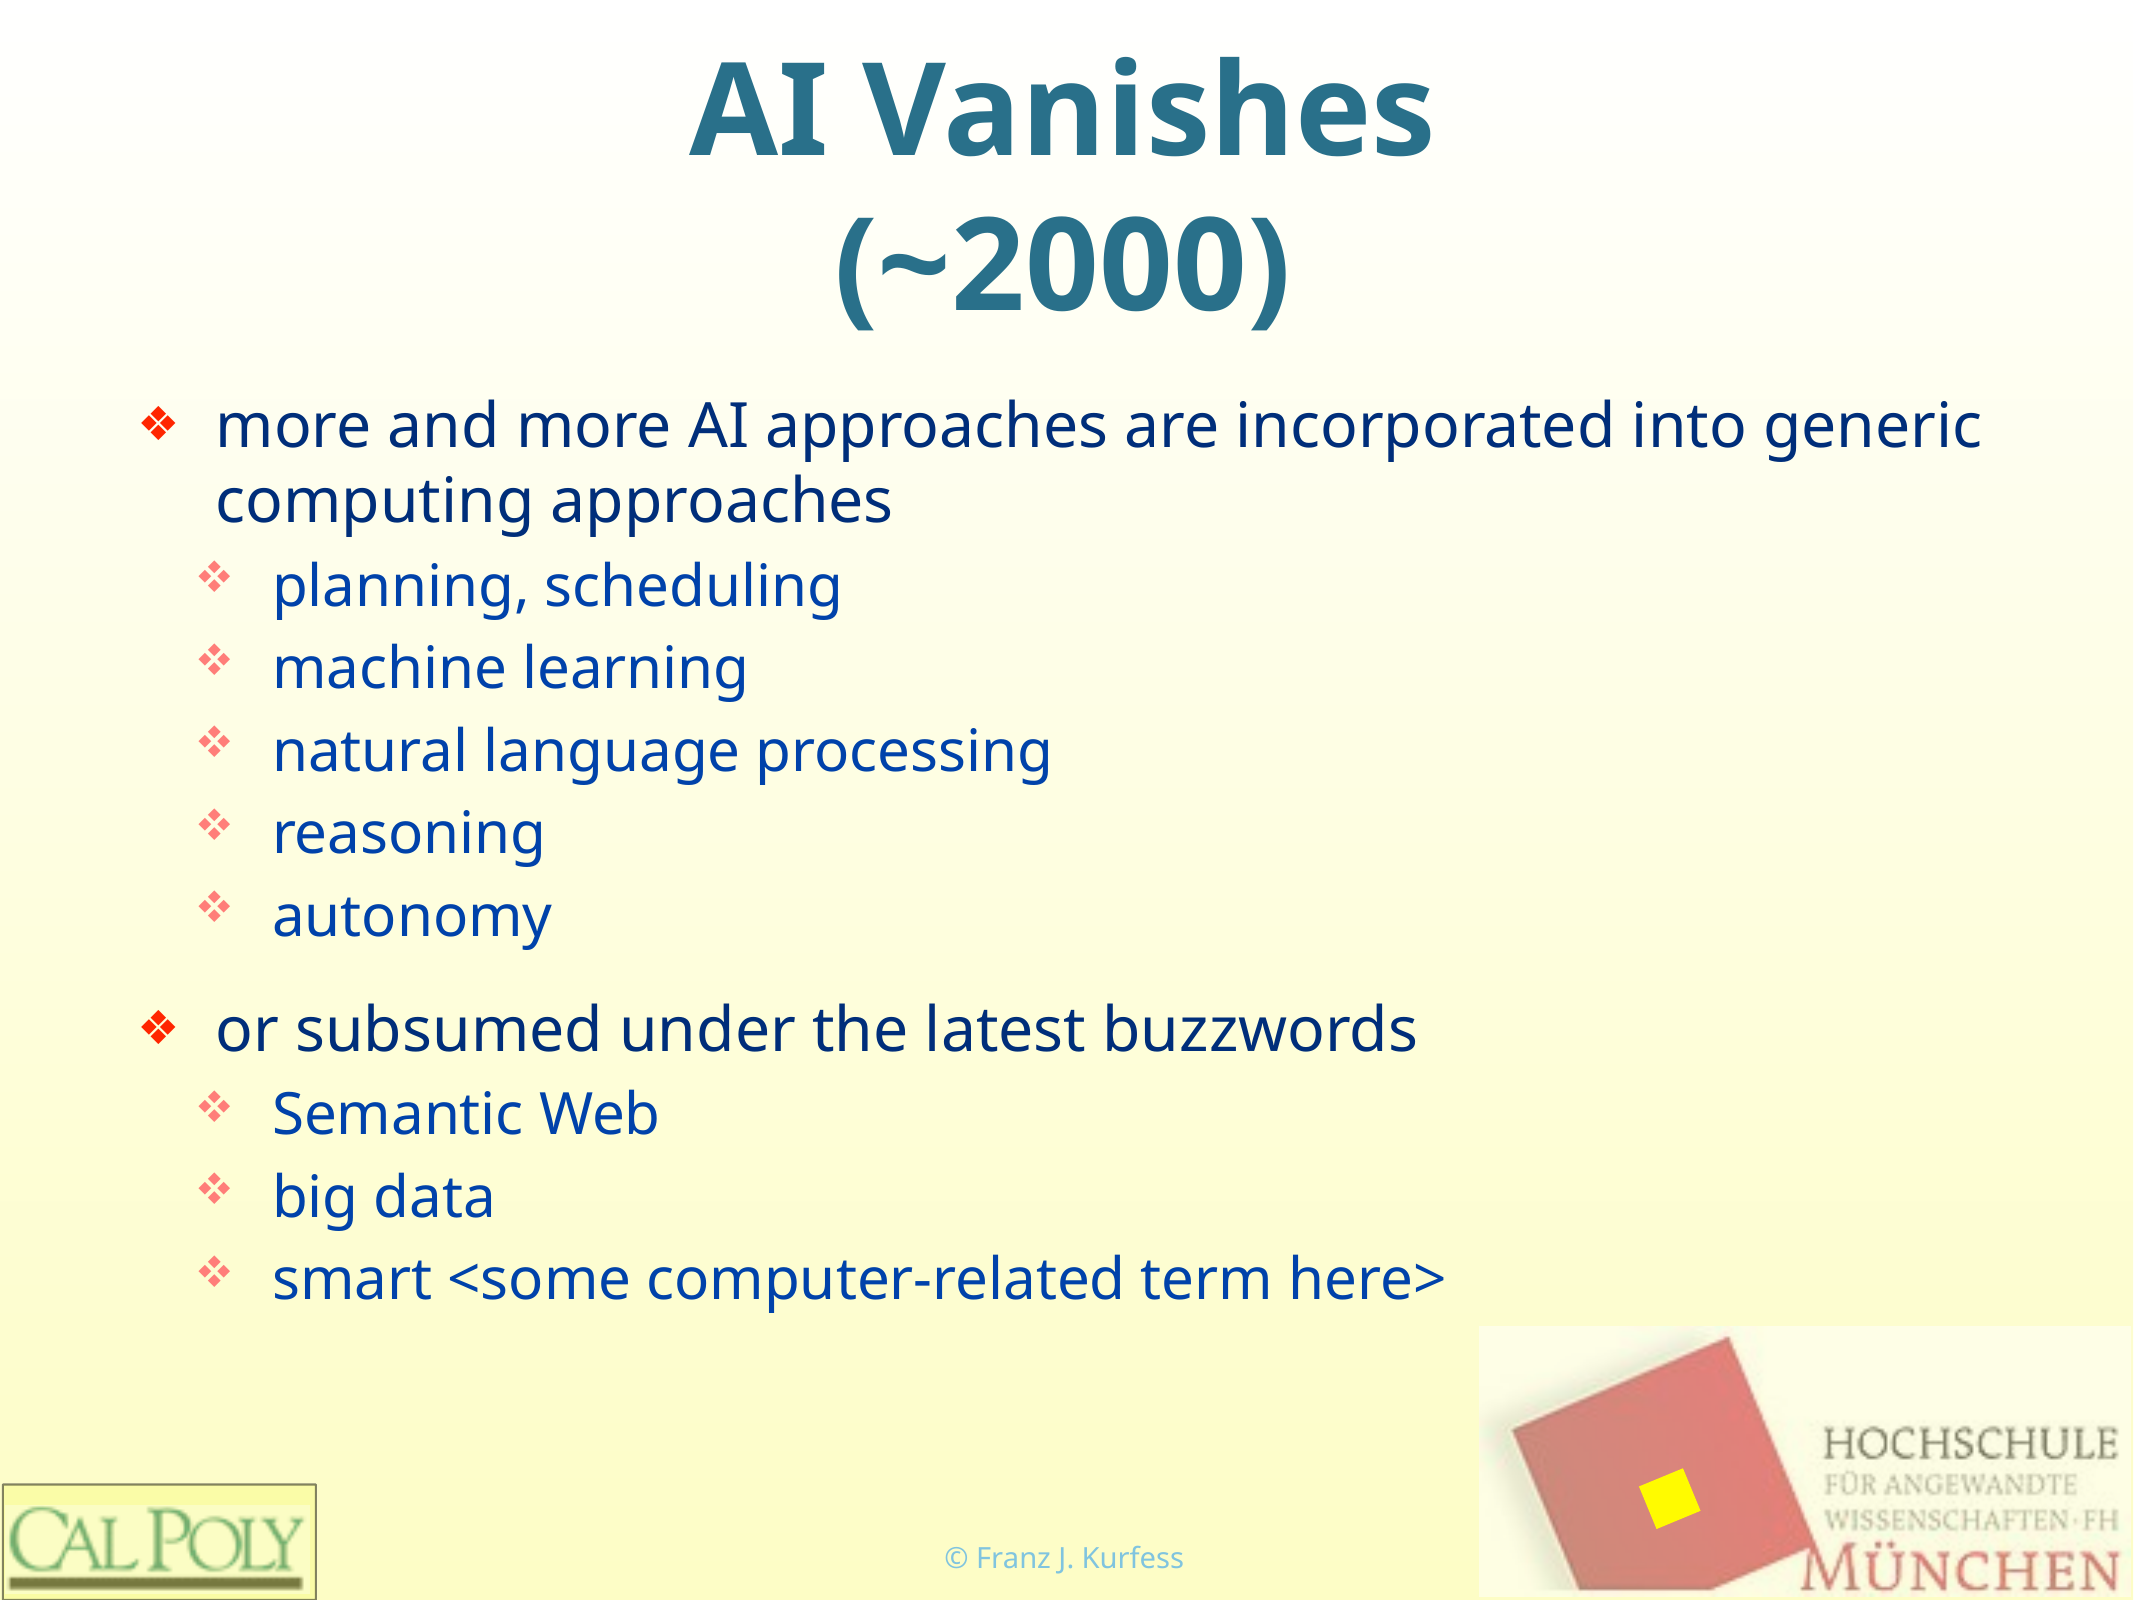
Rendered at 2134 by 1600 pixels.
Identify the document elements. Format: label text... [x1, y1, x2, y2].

title AI Vanishes (~2000) [127, 0, 2005, 363]
list more and more AI approaches are incorporated into generic computing approaches planning, scheduling machine learning natural language processing reasoning autonomy or subsumed under the latest buzzwords Semantic Web big data smart <some computer-related term here> [127, 375, 2005, 1491]
slide_number [1638, 1467, 1702, 1531]
